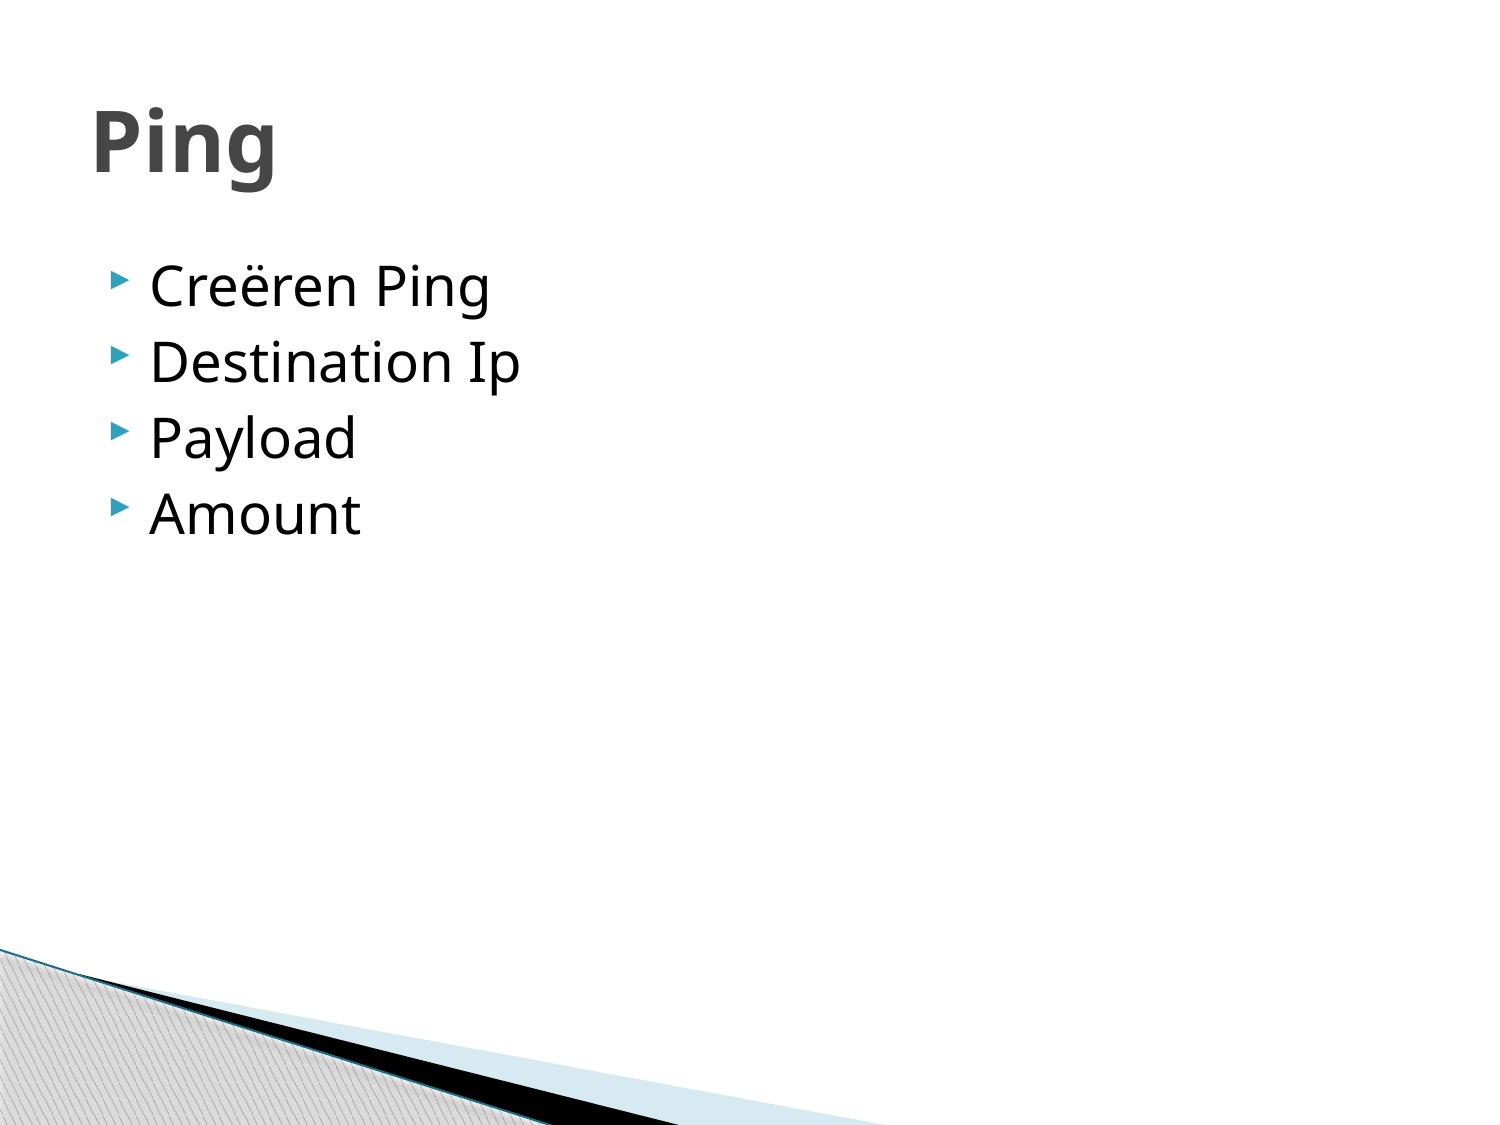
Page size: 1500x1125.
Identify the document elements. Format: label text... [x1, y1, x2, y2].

list Creëren Ping Destination Ip Payload Amount [75, 243, 1425, 986]
title Ping [75, 45, 1425, 233]
